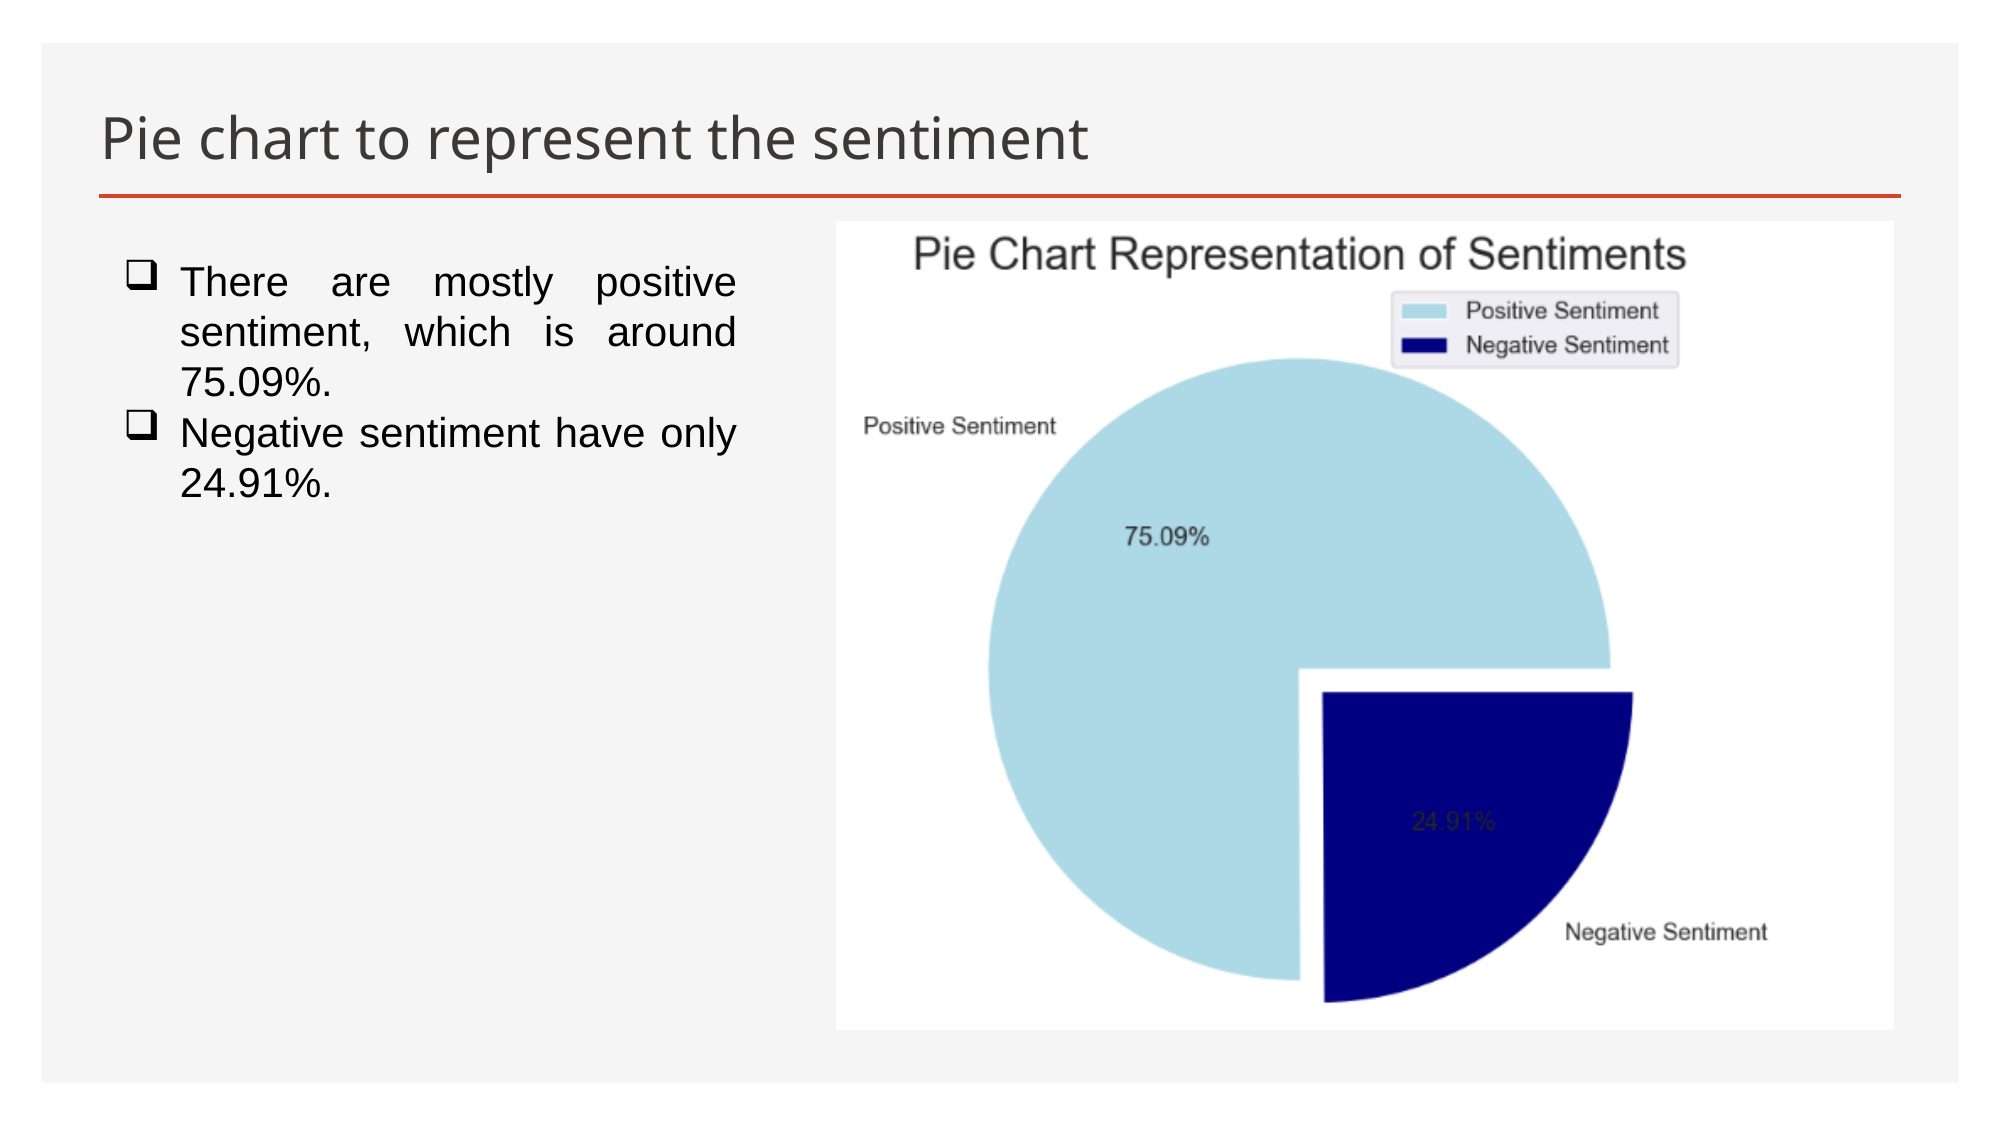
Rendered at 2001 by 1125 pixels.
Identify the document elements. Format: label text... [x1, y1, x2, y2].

title Pie chart to represent the sentiment [85, 73, 1214, 179]
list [836, 221, 1894, 1030]
text_box There are mostly positive sentiment, which is around 75.09%. Negative sentiment have only 24.91%. [108, 247, 753, 513]
